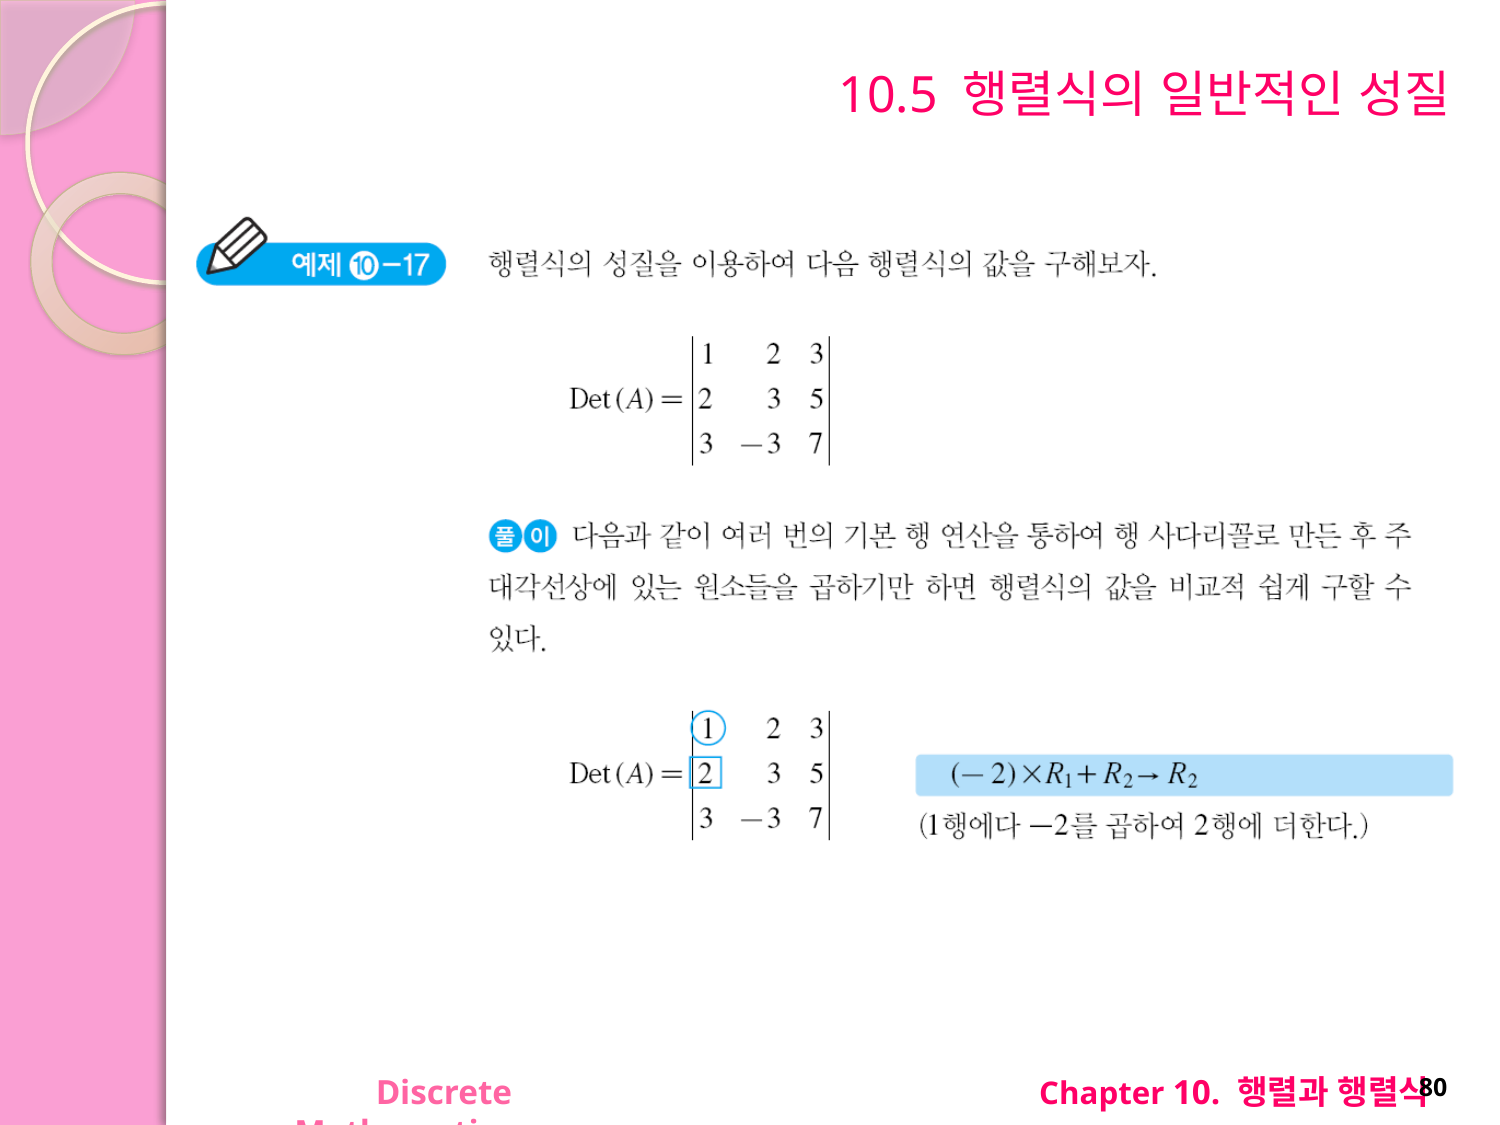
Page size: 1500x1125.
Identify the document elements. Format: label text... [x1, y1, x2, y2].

title 10.5 행렬식의 일반적인 성질 [235, 45, 1466, 141]
slide_number 80 [1382, 1071, 1484, 1114]
picture [180, 207, 1471, 872]
text_box Discrete Mathematics [172, 1063, 528, 1125]
text_box Chapter 10. 행렬과 행렬식 [1024, 1063, 1500, 1119]
